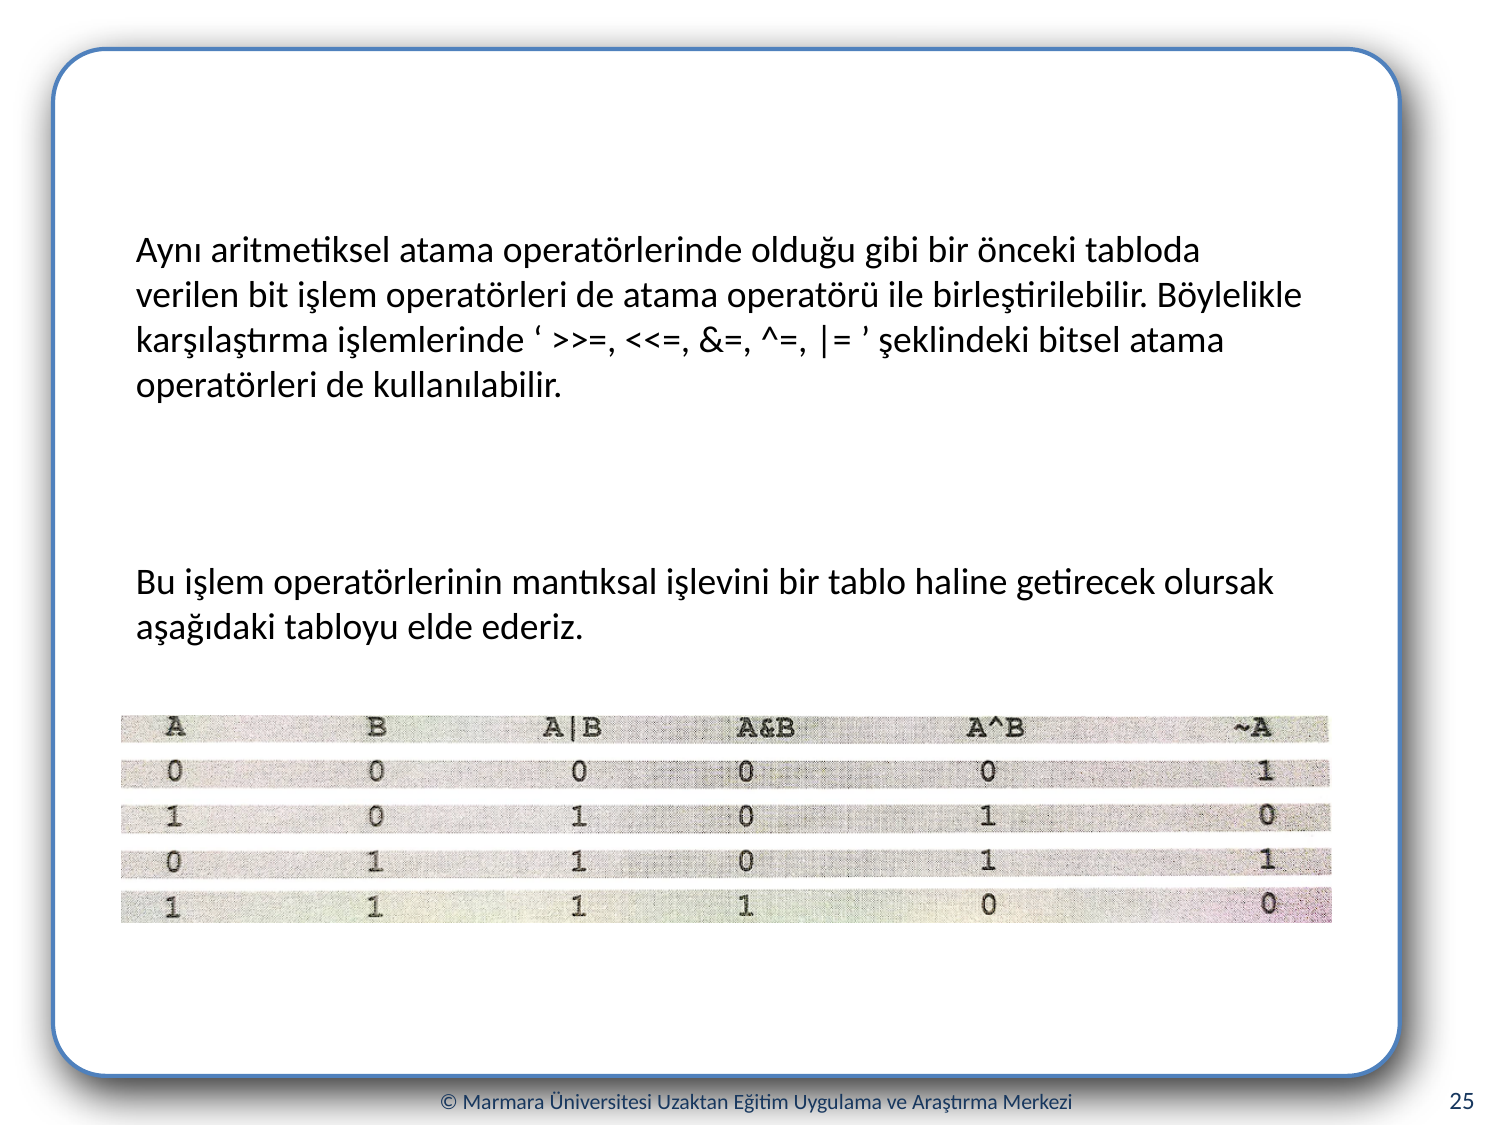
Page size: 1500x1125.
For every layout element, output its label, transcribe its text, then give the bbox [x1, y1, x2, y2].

text_box [50, 46, 1402, 1078]
text_box Aynı aritmetiksel atama operatörlerinde olduğu gibi bir önceki tabloda verilen bit işlem operatörleri de atama operatörü ile birleştirilebilir. Böylelikle karşılaştırma işlemlerinde ‘ >>=, <<=, &=, ^=, |= ’ şeklindeki bitsel atama operatörleri de kullanılabilir. [121, 217, 1327, 413]
picture [120, 715, 1332, 923]
footer © Marmara Üniversitesi Uzaktan Eğitim Uygulama ve Araştırma Merkezi [312, 1070, 1139, 1125]
text_box Bu işlem operatörlerinin mantıksal işlevini bir tablo haline getirecek olursak aşağıdaki tabloyu elde ederiz. [121, 550, 1327, 655]
slide_number 25 [1139, 1069, 1490, 1125]
